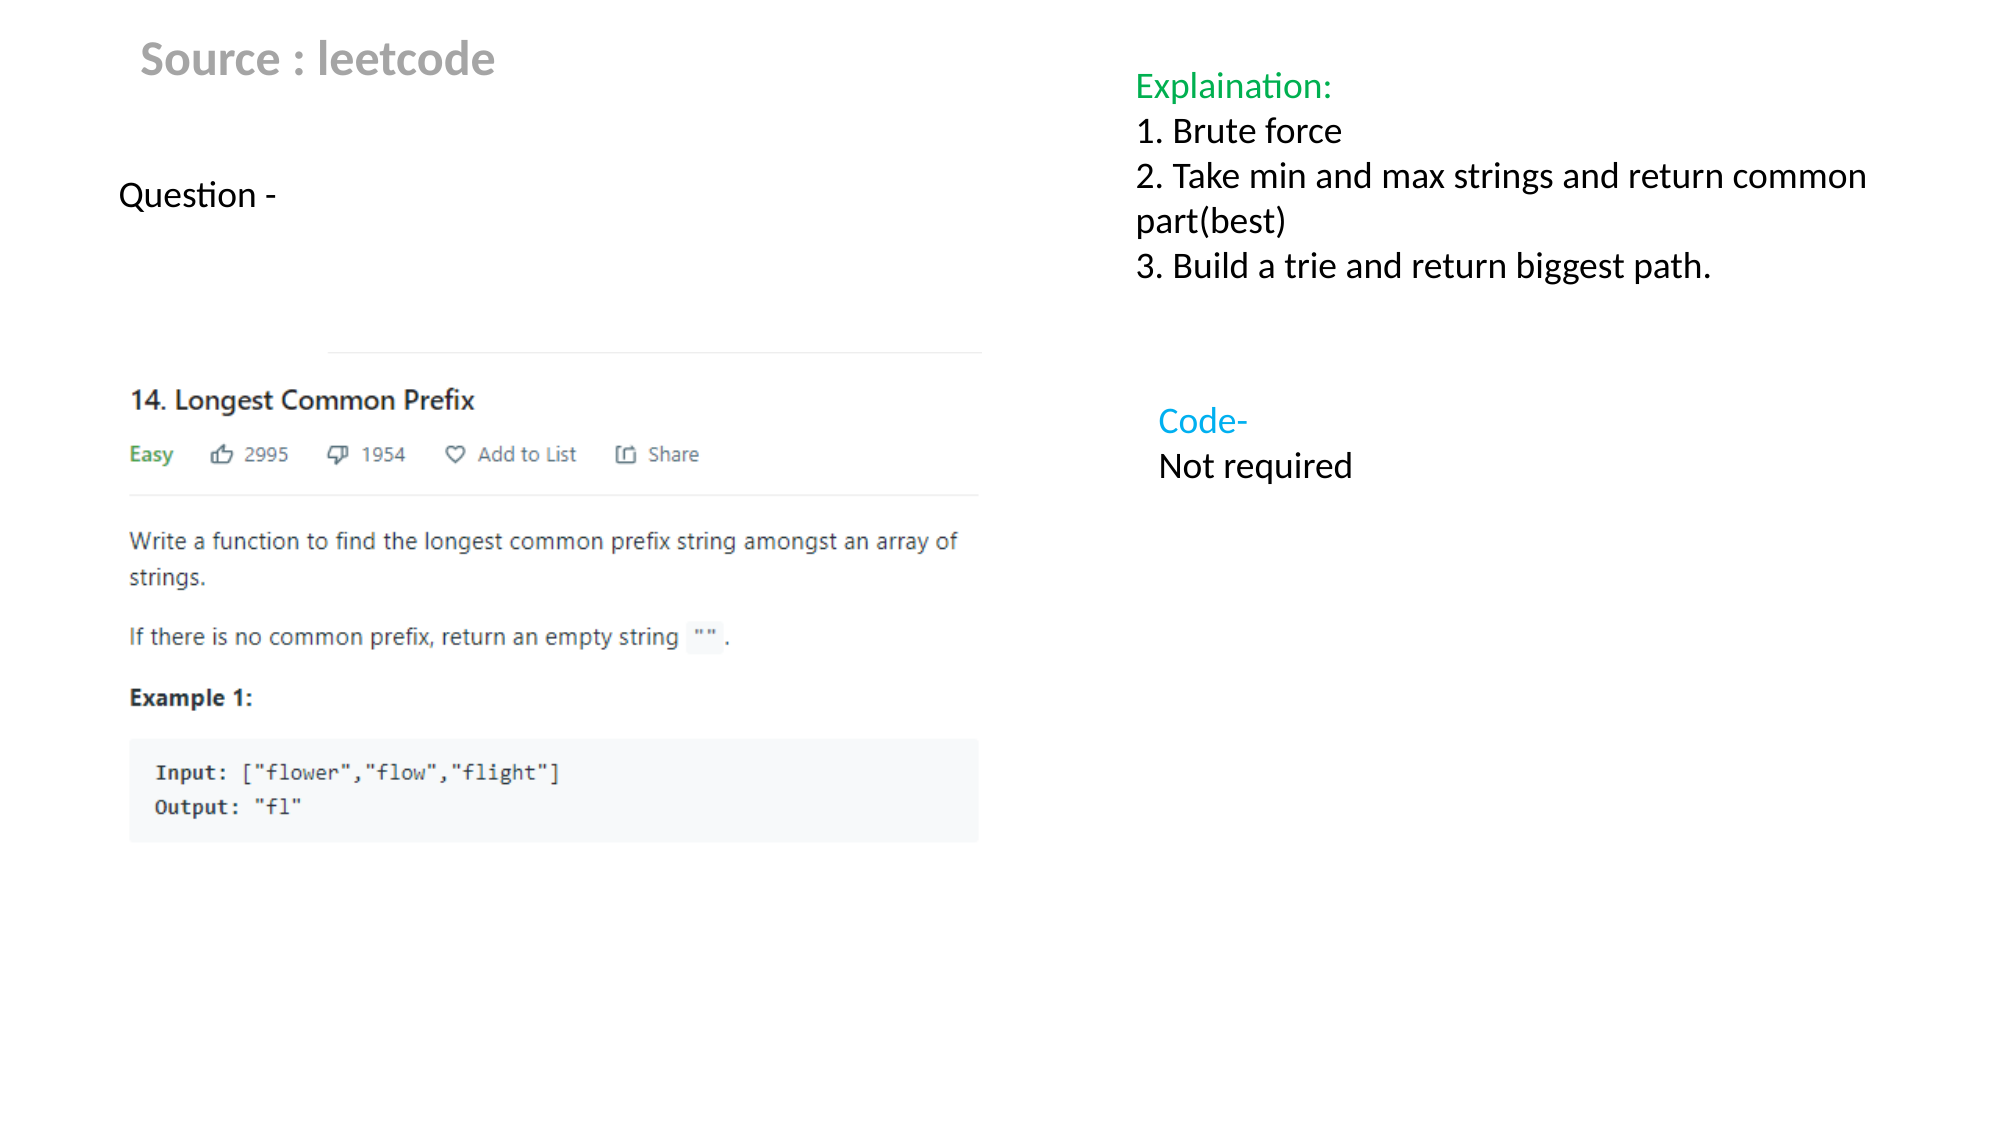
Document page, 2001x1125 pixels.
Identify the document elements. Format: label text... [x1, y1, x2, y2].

text_box Code- Not required [1143, 388, 1859, 538]
text_box Source : leetcode [0, 17, 713, 93]
text_box Explaination: 1. Brute force 2. Take min and max strings and return common part(best) 3. Build a trie and return biggest path. [1120, 53, 1942, 384]
text_box Question - [103, 162, 573, 222]
picture [103, 352, 982, 852]
